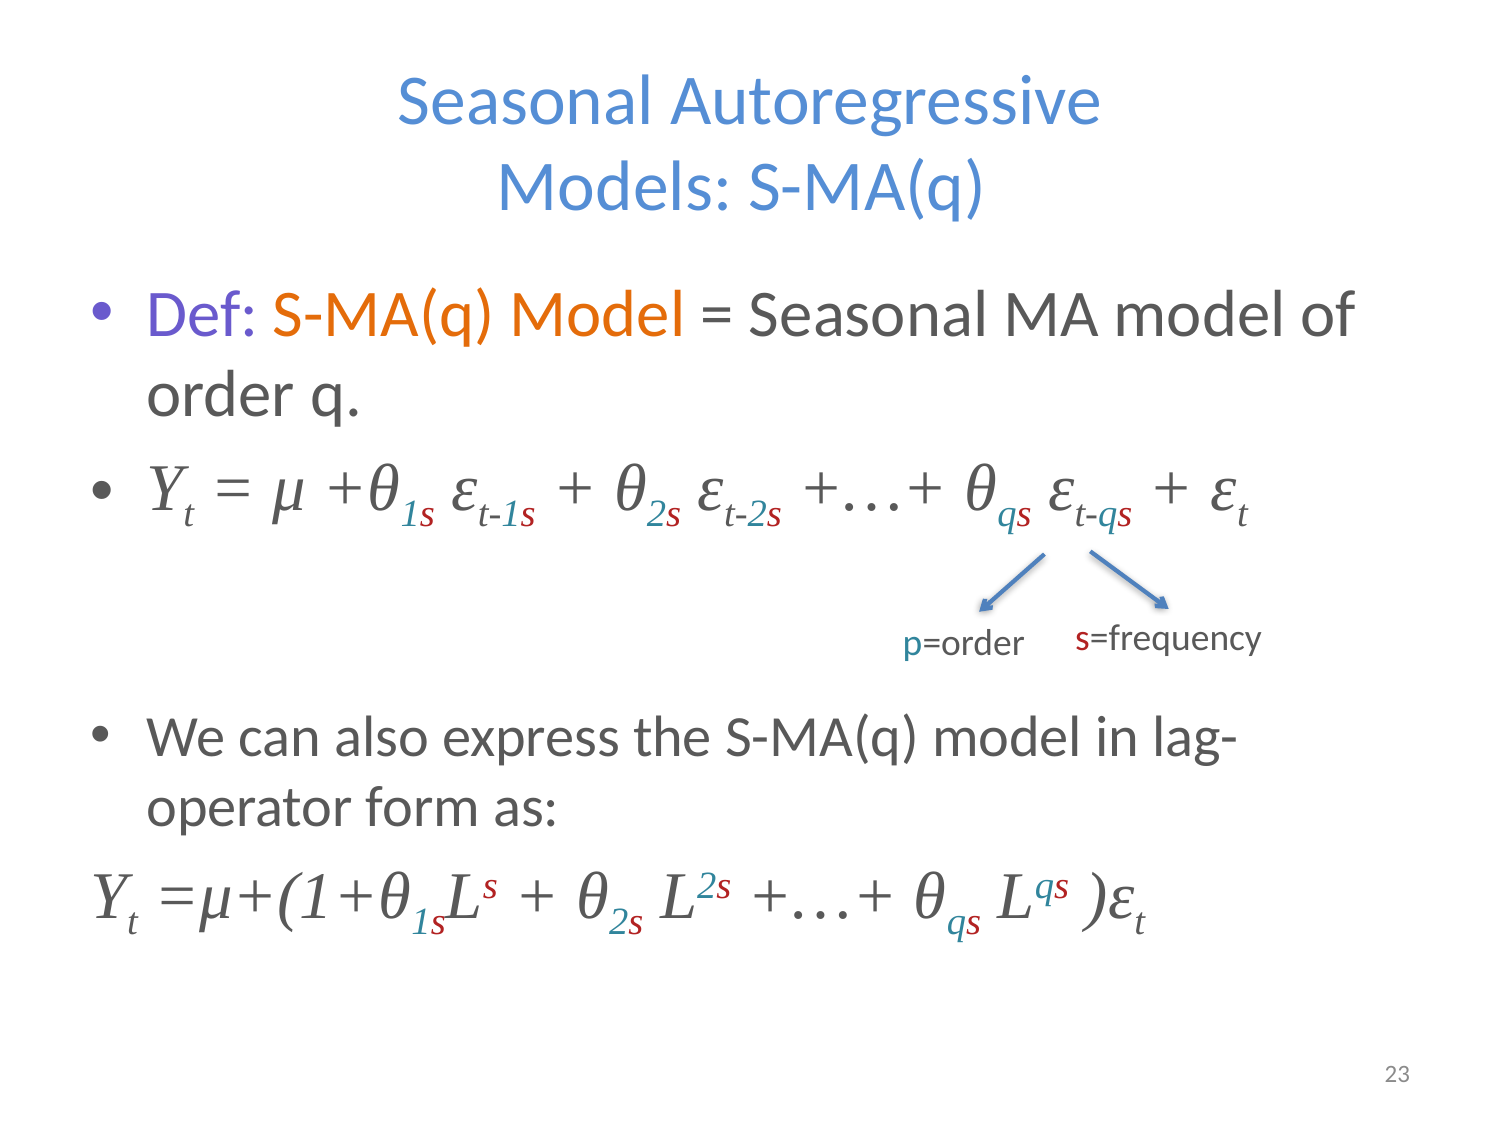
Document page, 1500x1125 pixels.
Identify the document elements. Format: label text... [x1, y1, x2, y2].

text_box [882, 551, 1288, 672]
list Def: S-MA(q) Model = Seasonal MA model of order q. Yt = μ +θ1s εt-1s + θ2s εt-2s +…+ θqs εt-qs + εt We can also express the S-MA(q) model in lag-operator form as: Yt =μ+(1+θ1sLs + θ2s L2s +…+ θqs Lqs )εt [75, 262, 1425, 1005]
slide_number 23 [1074, 1042, 1425, 1103]
title Seasonal Autoregressive Models: S-MA(q) [75, 45, 1425, 233]
